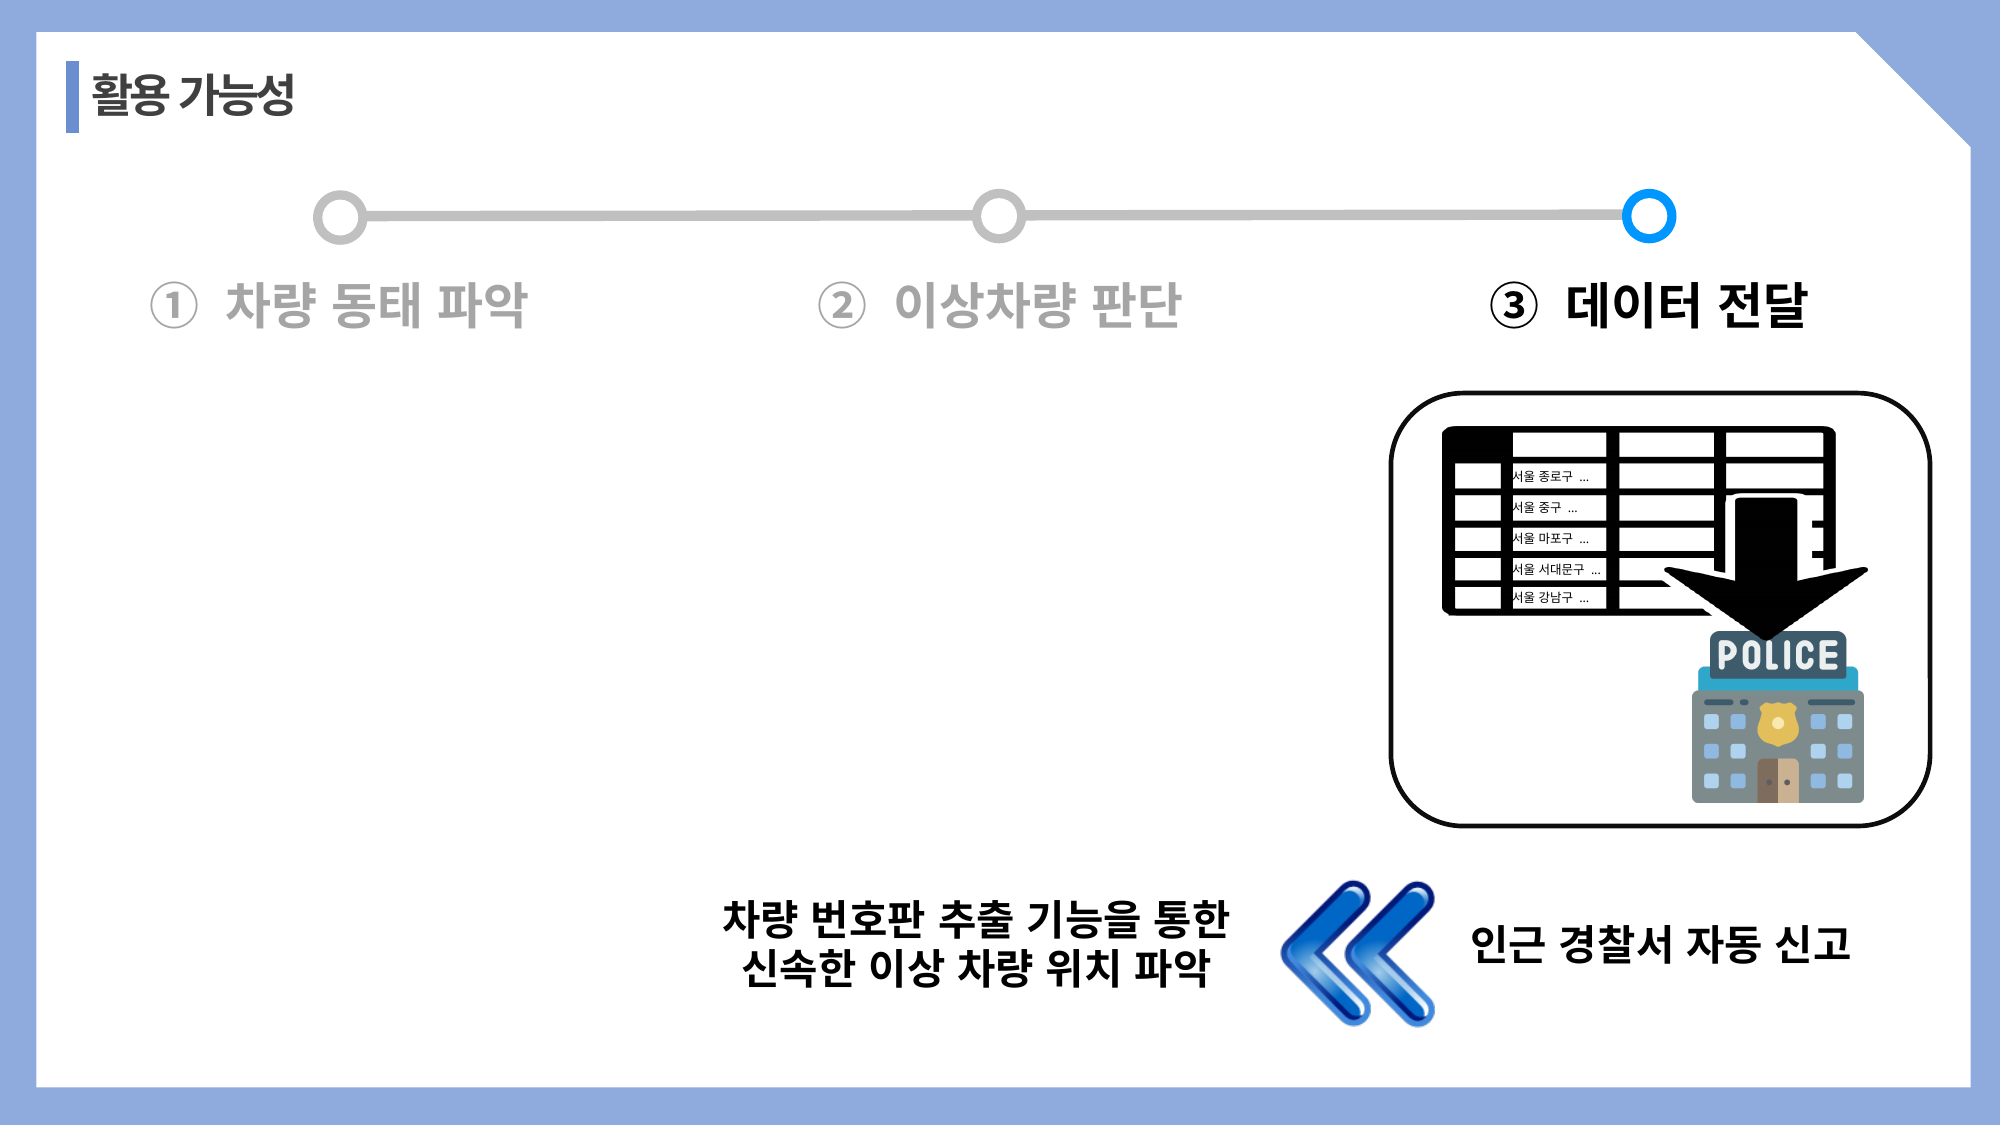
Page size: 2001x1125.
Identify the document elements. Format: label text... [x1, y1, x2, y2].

text_box 인근 경찰서 자동 신고 [1473, 909, 1892, 977]
text_box [313, 190, 368, 245]
text_box [971, 188, 1027, 244]
text_box [1631, 198, 1668, 235]
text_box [1251, 876, 1473, 1035]
text_box ② 이상차량 판단 [780, 265, 1220, 343]
text_box [322, 199, 359, 236]
text_box 활용 가능성 [76, 59, 562, 130]
picture [1442, 418, 1868, 803]
text_box ① 차량 동태 파악 [125, 266, 554, 343]
text_box [35, 31, 1972, 1089]
text_box [981, 198, 1018, 235]
text_box 차량 번호판 추출 기능을 통한 신속한 이상 차량 위치 파악 [687, 885, 1251, 1002]
text_box [1622, 188, 1677, 244]
text_box ③ 데이터 전달 [1481, 265, 1818, 343]
text_box [1389, 392, 1932, 828]
